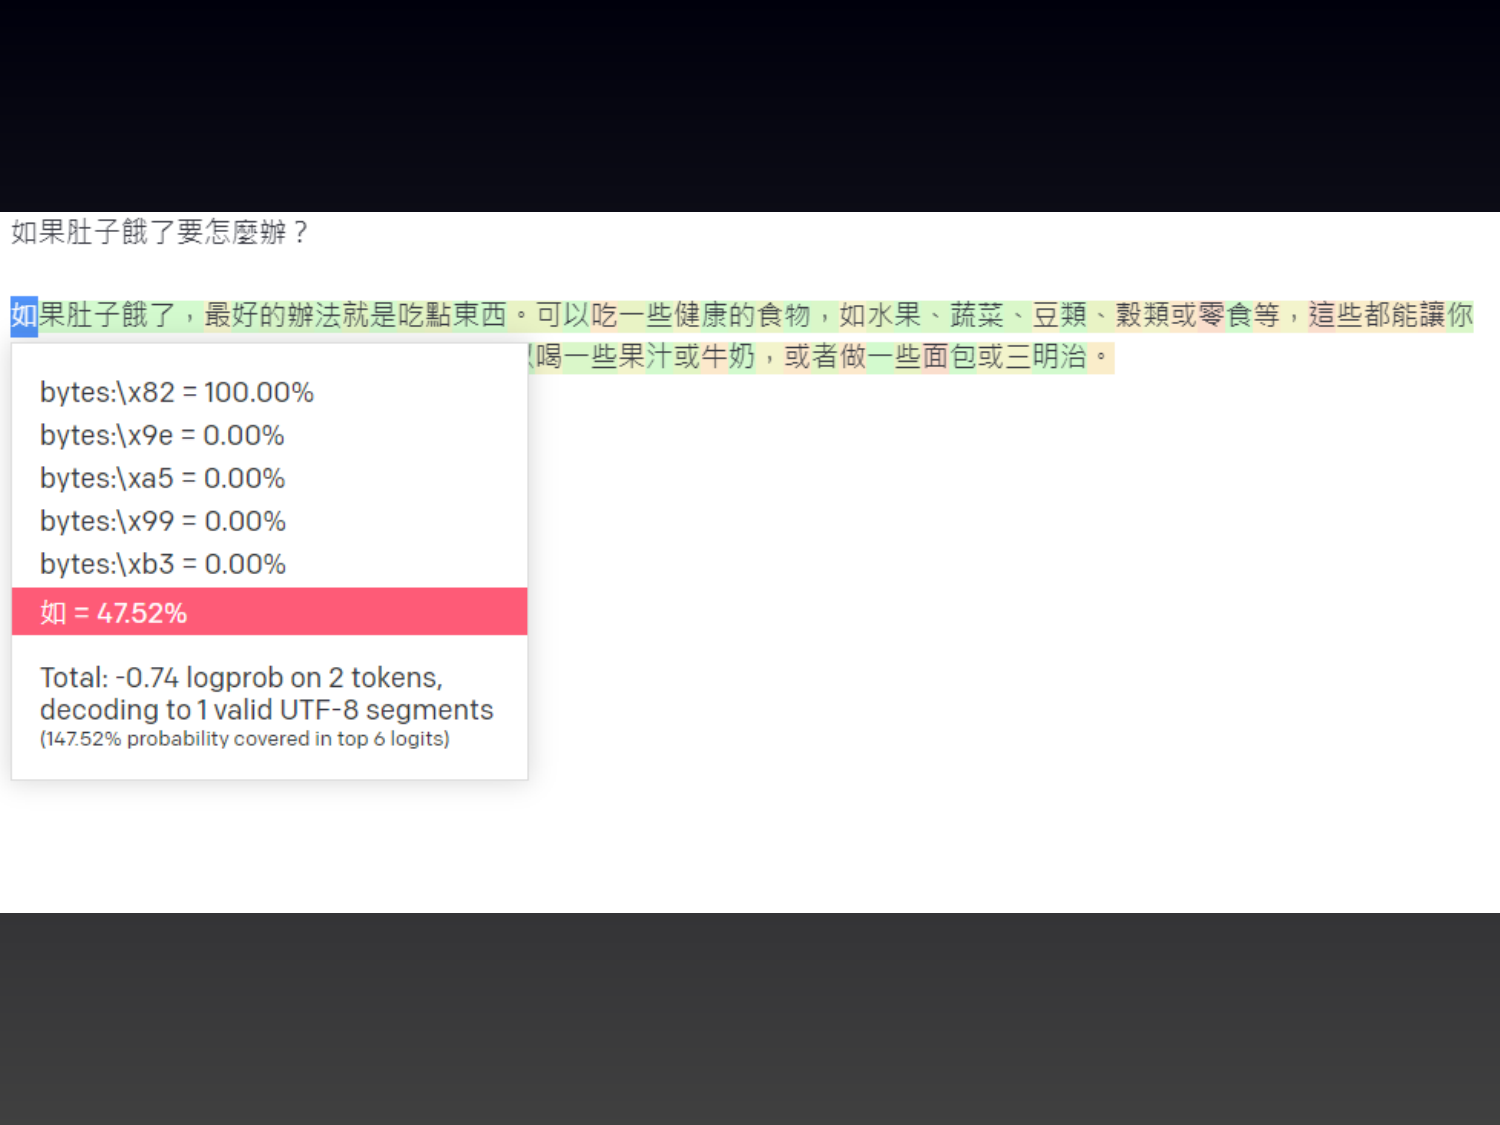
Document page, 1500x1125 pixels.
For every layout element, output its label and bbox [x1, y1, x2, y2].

picture [0, 211, 1500, 914]
